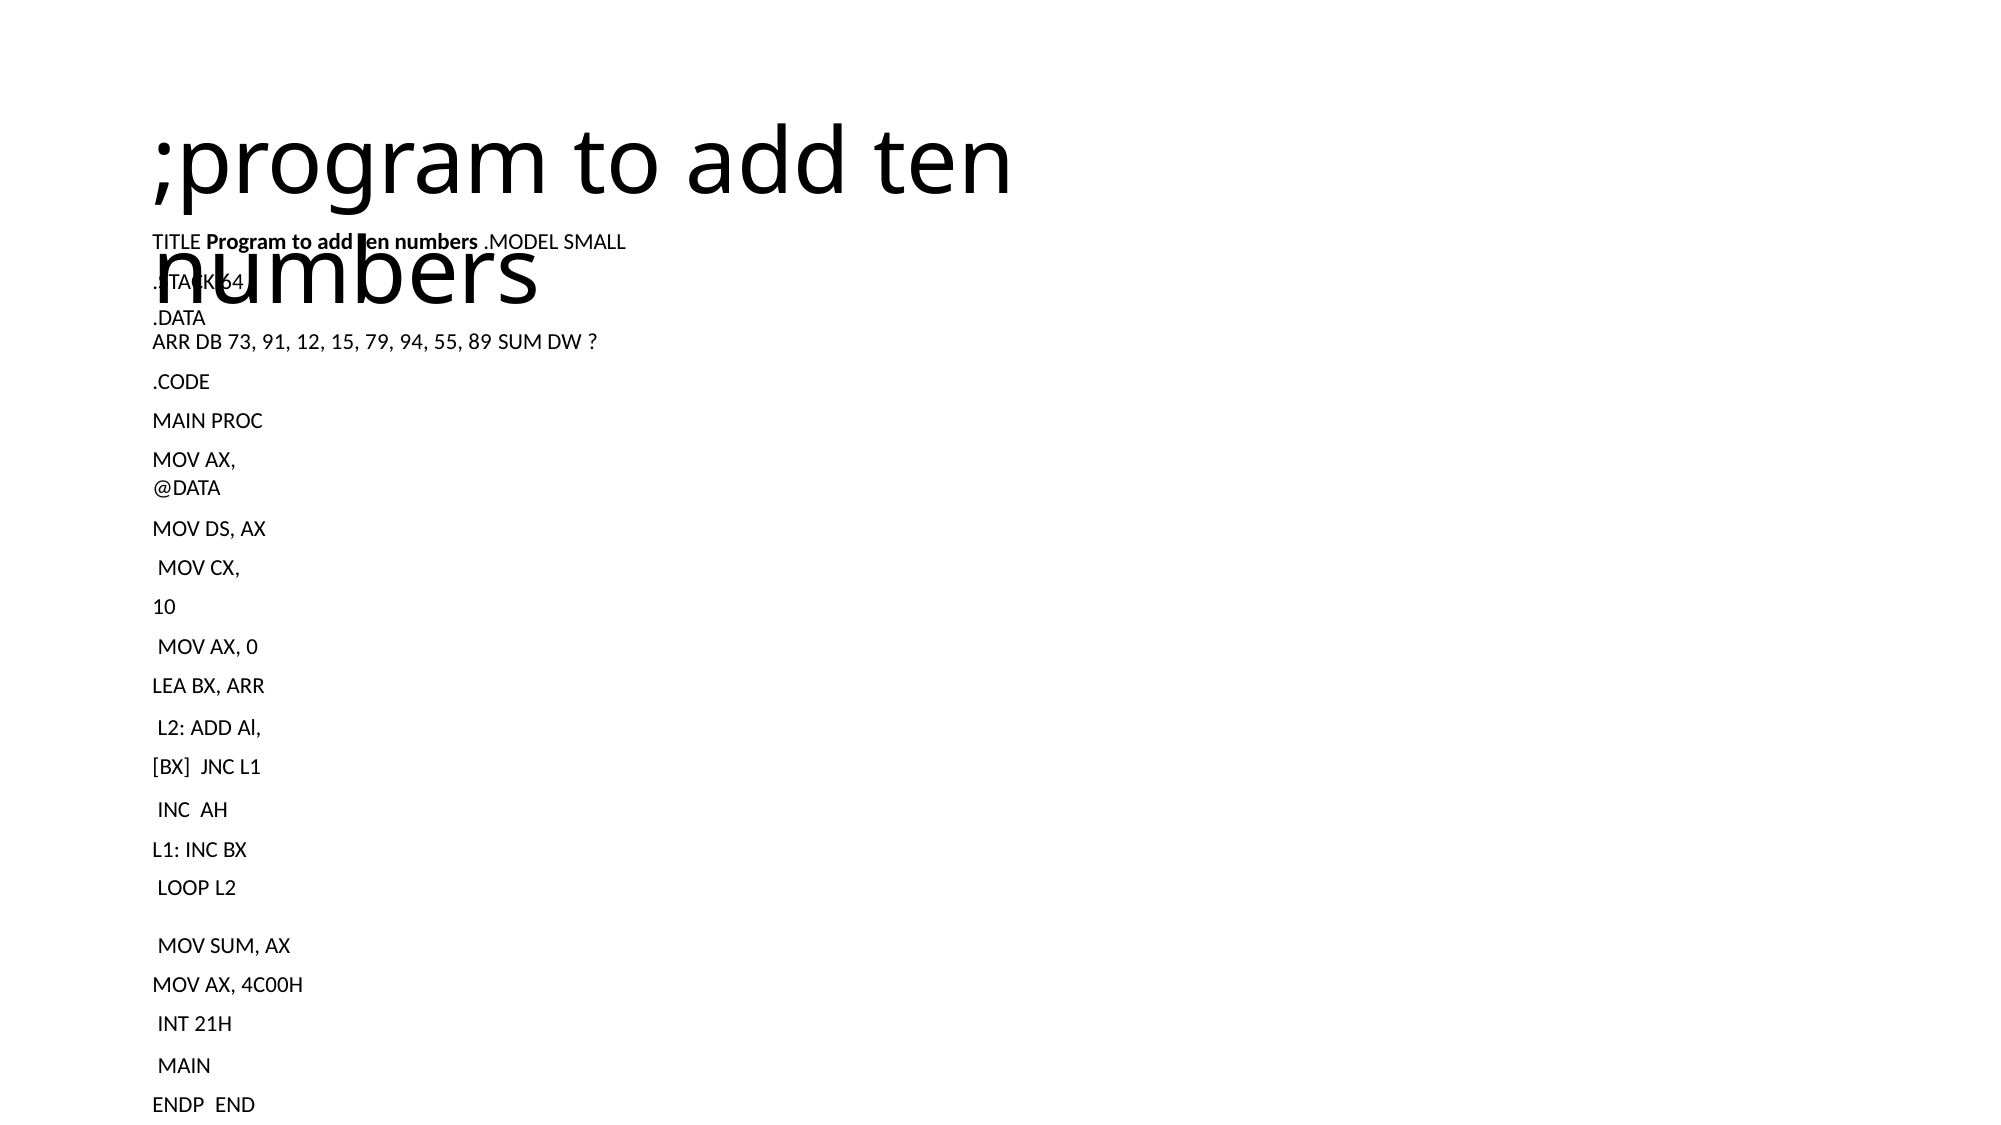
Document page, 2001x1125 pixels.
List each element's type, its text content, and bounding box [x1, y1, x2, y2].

text_box TITLE Program to add ten numbers .MODEL SMALL .STACK 64 .DATA ARR DB 73, 91, 12, 15, 79, 94, 55, 89 SUM DW ? .CODE MAIN PROC MOV AX, @DATA MOV DS, AX MOV CX, 10 MOV AX, 0 LEA BX, ARR L2: ADD Al, [BX] JNC L1 INC AH L1: INC BX LOOP L2 MOV SUM, AX MOV AX, 4C00H INT 21H MAIN ENDP END MAIN [150, 211, 632, 1125]
title ;program to add ten numbers [150, 100, 1239, 323]
